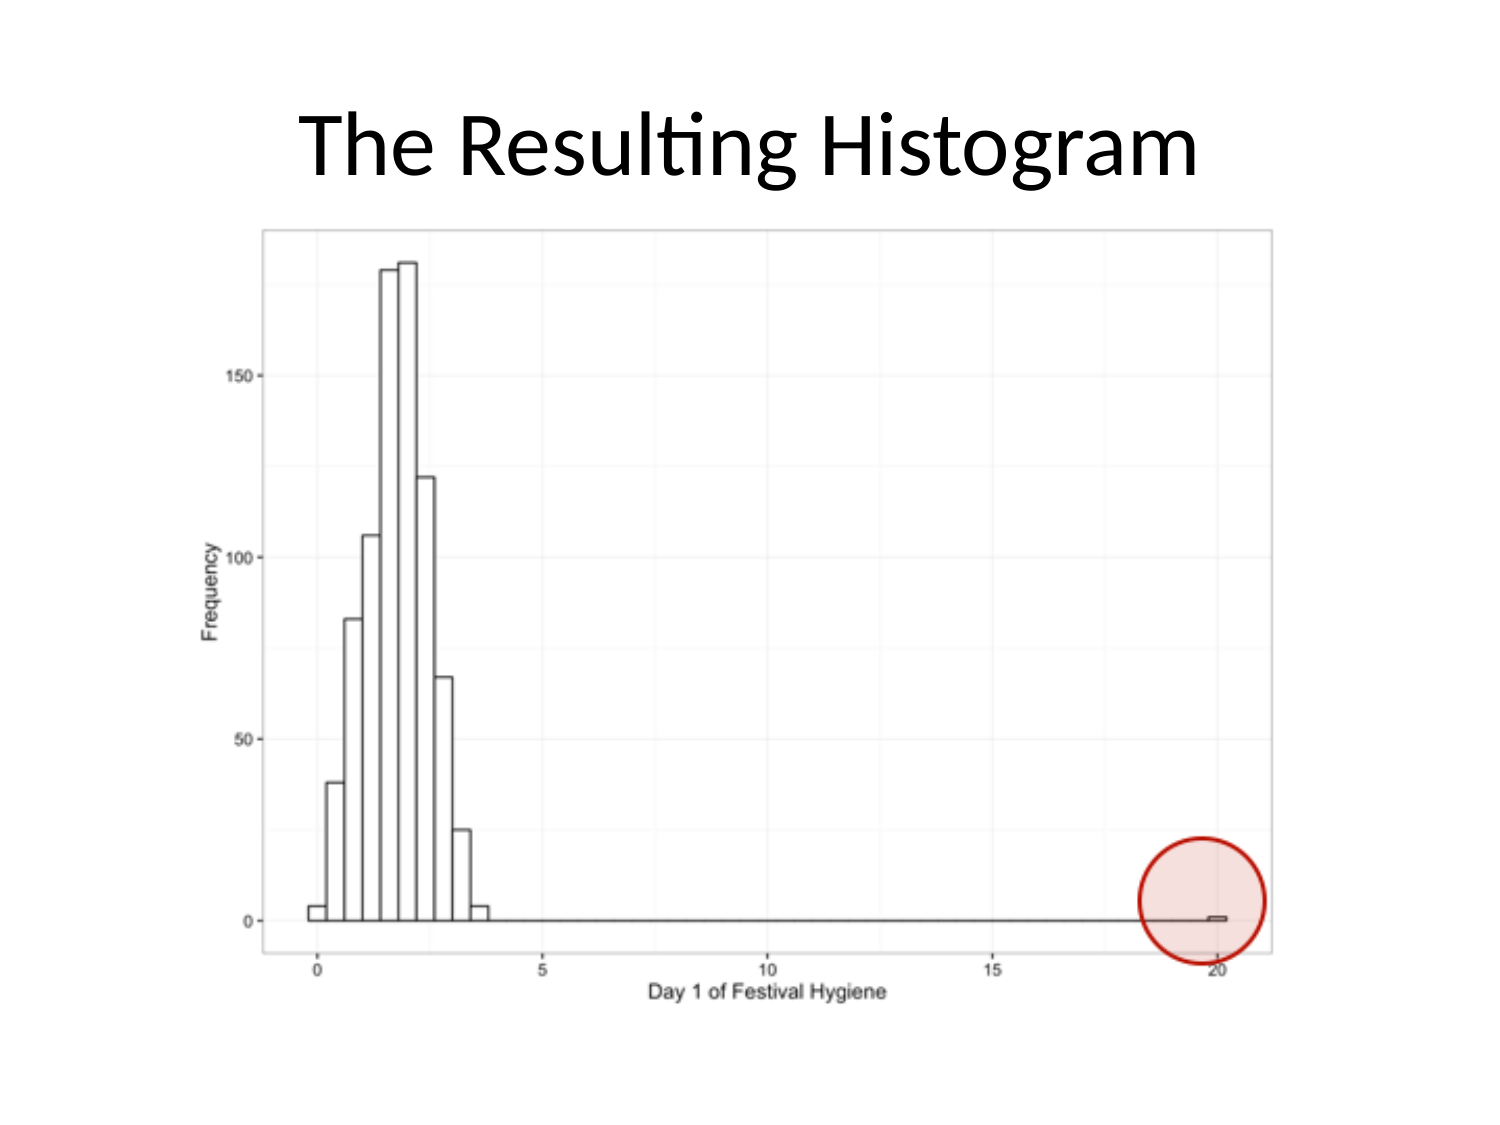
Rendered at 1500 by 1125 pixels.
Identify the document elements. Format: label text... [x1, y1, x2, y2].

picture [89, 194, 1380, 1081]
title The Resulting Histogram [75, 45, 1425, 233]
